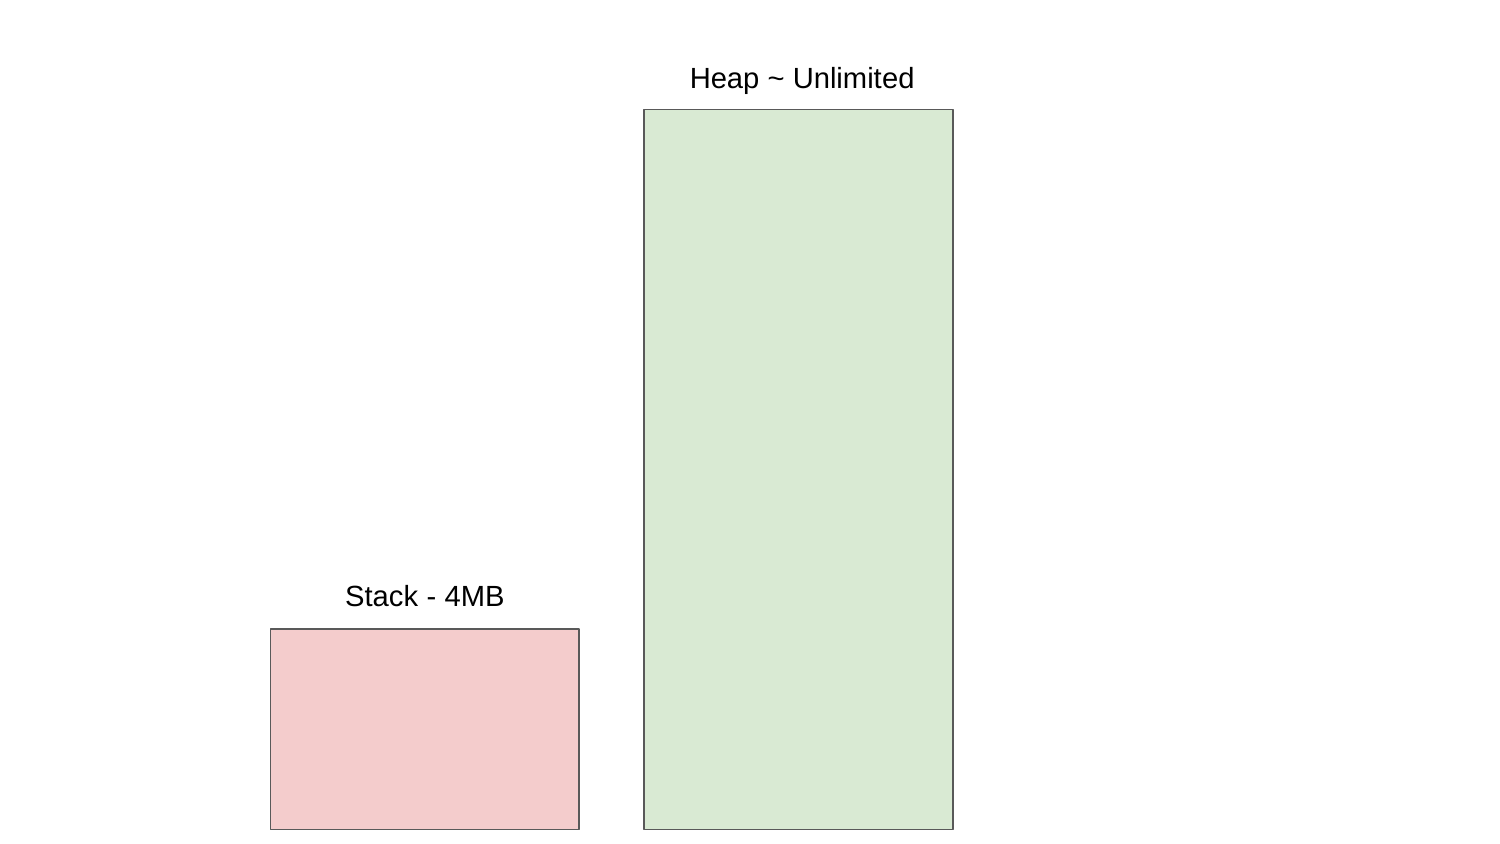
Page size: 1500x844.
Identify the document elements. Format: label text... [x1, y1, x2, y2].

text_box Heap ~ Unlimited [651, 44, 953, 110]
text_box [270, 628, 580, 830]
text_box Stack - 4MB [304, 562, 546, 627]
text_box [644, 109, 953, 830]
